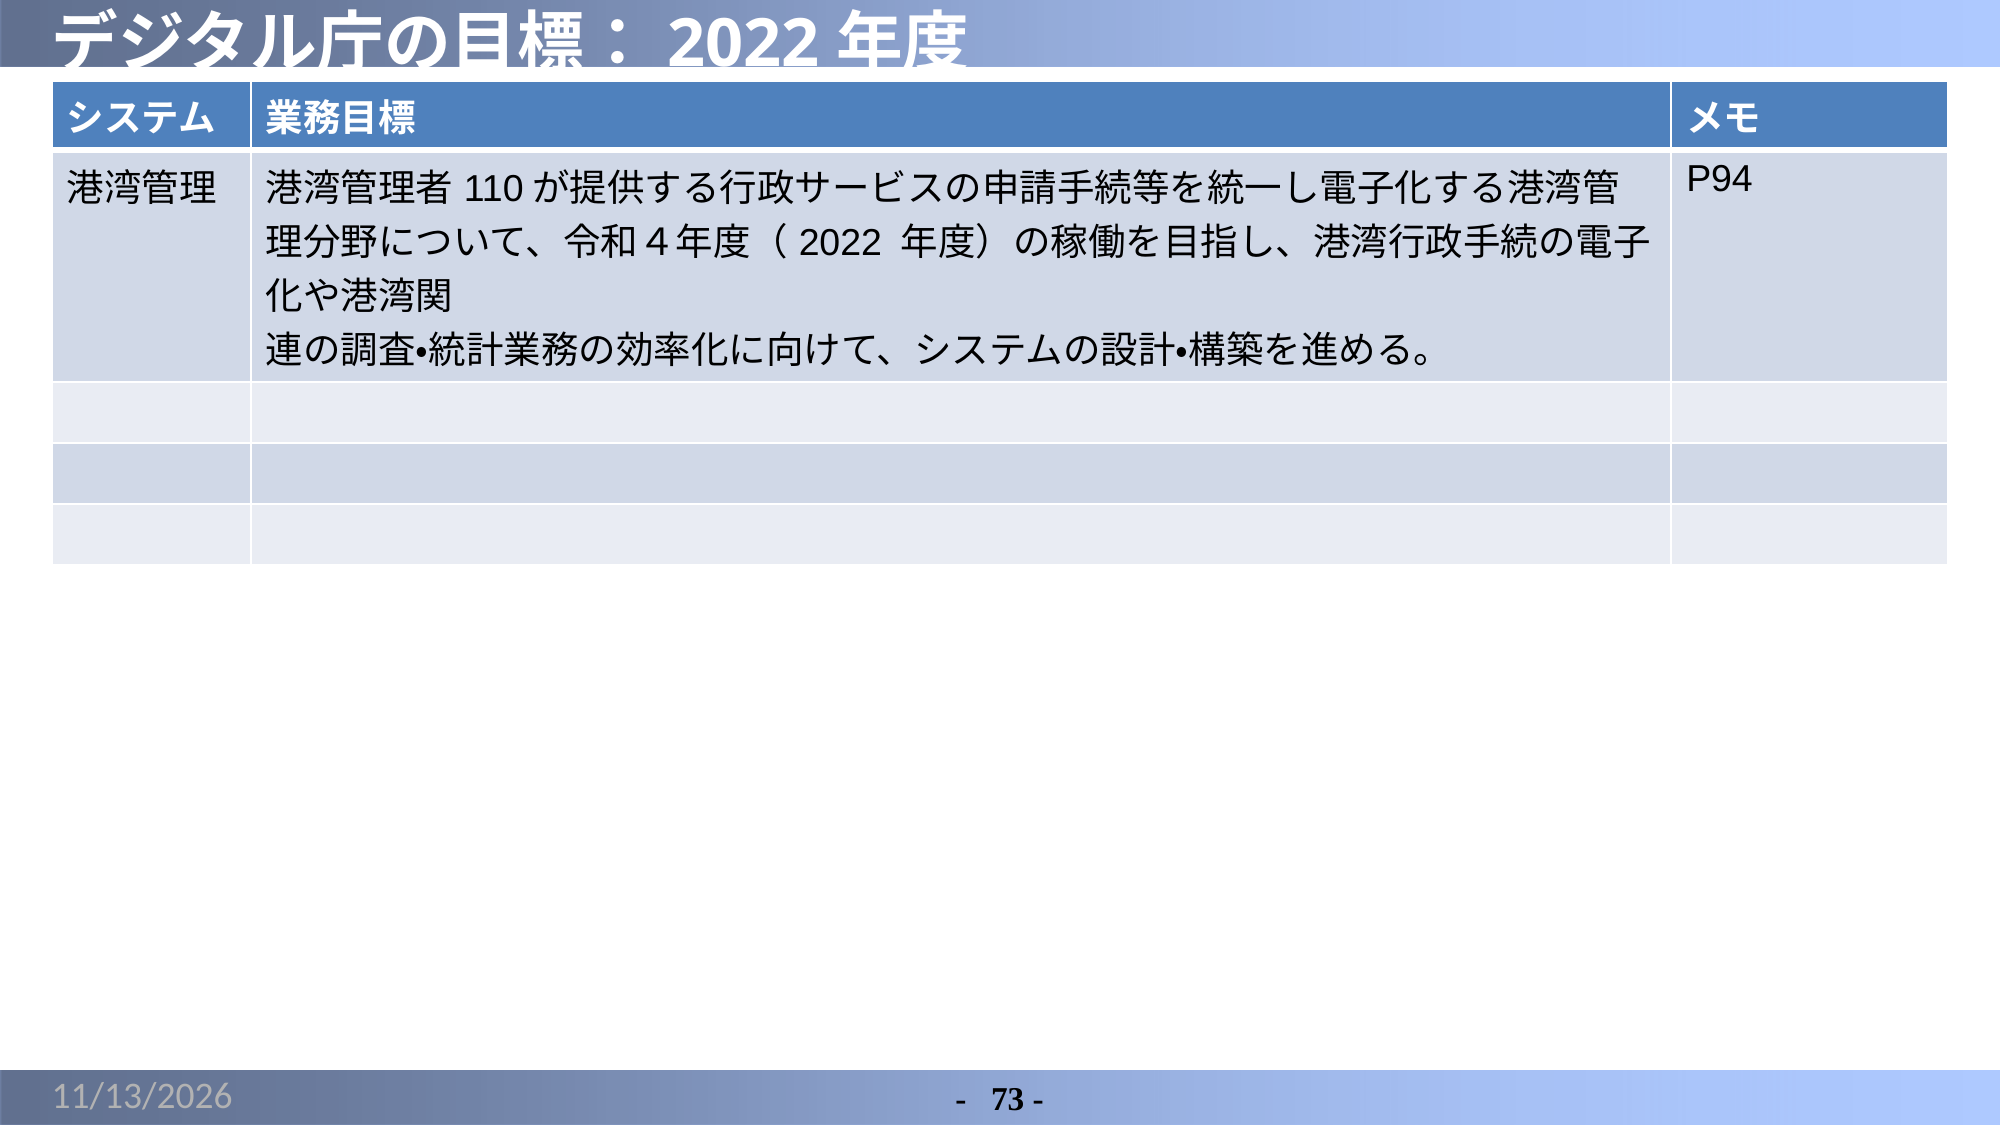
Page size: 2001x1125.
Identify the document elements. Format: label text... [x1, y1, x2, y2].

table_cell [252, 444, 1670, 503]
table_cell [252, 383, 1670, 442]
table_header メモ [1672, 82, 1947, 147]
title デジタル庁の目標：2022年度 [51, 0, 1921, 80]
table_cell 港湾管理 [53, 153, 250, 381]
table_cell [252, 505, 1670, 564]
table_cell [53, 383, 250, 442]
table_cell 港湾管理者110が提供する行政サービスの申請手続等を統一し電子化する港湾管 理分野について、令和４年度（2022 年度）の稼働を目指し、港湾行政手続の電子化や港湾関 連の調査・統計業務の効率化に向けて、システムの設計・構築を進める。 [252, 153, 1670, 381]
slide_number - 73 - [934, 1078, 1063, 1117]
table_cell P94 [1672, 153, 1947, 381]
table_cell [1672, 383, 1947, 442]
table_cell [1672, 505, 1947, 564]
table_header システム [53, 82, 250, 147]
table_cell [53, 444, 250, 503]
table_cell [53, 505, 250, 564]
table_header 業務目標 [252, 82, 1670, 147]
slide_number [51, 1071, 512, 1117]
table_cell [1672, 444, 1947, 503]
